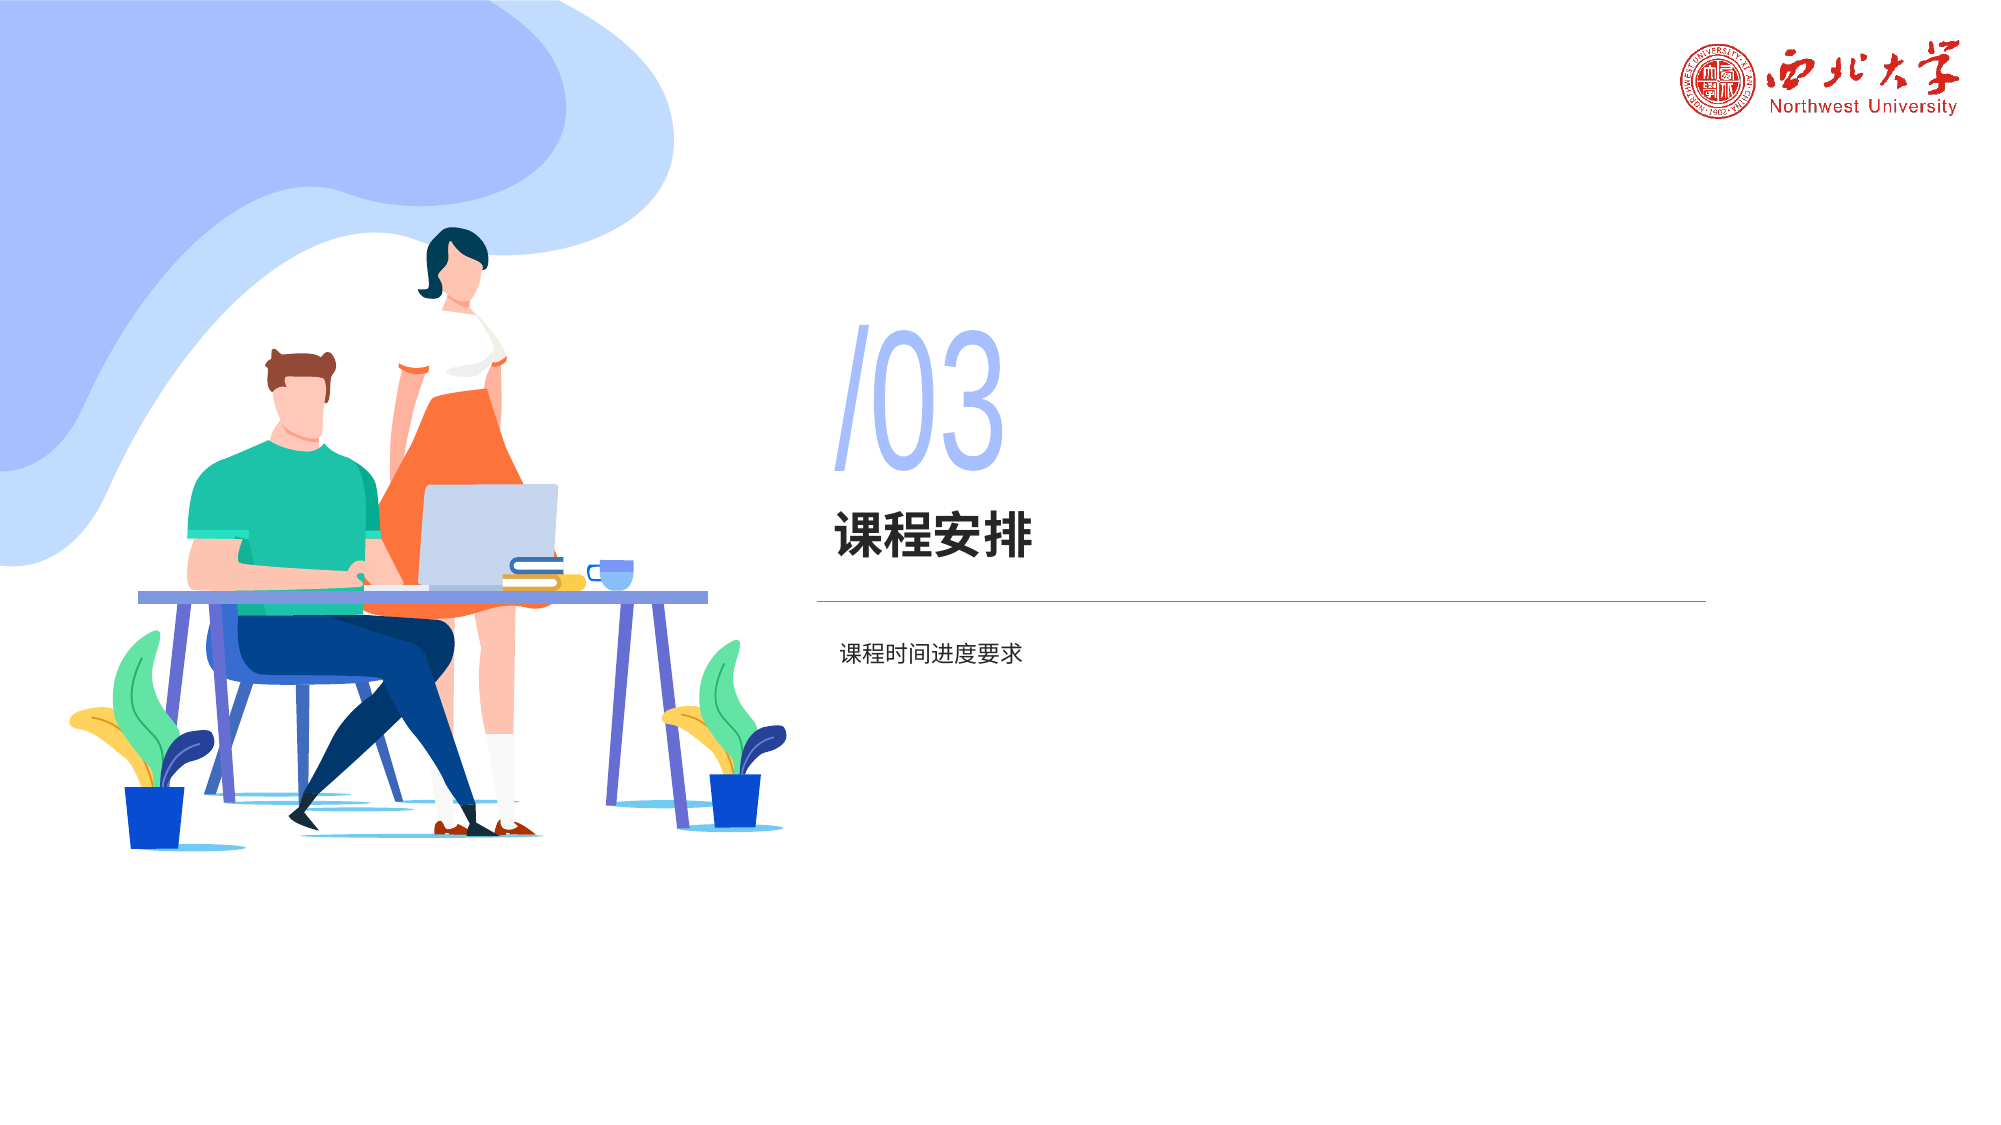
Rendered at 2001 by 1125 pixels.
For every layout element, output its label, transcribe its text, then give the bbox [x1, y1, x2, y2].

text_box 课程安排 [818, 425, 1707, 572]
text_box 课程时间进度要求 [824, 618, 1714, 786]
picture [1680, 40, 1960, 119]
